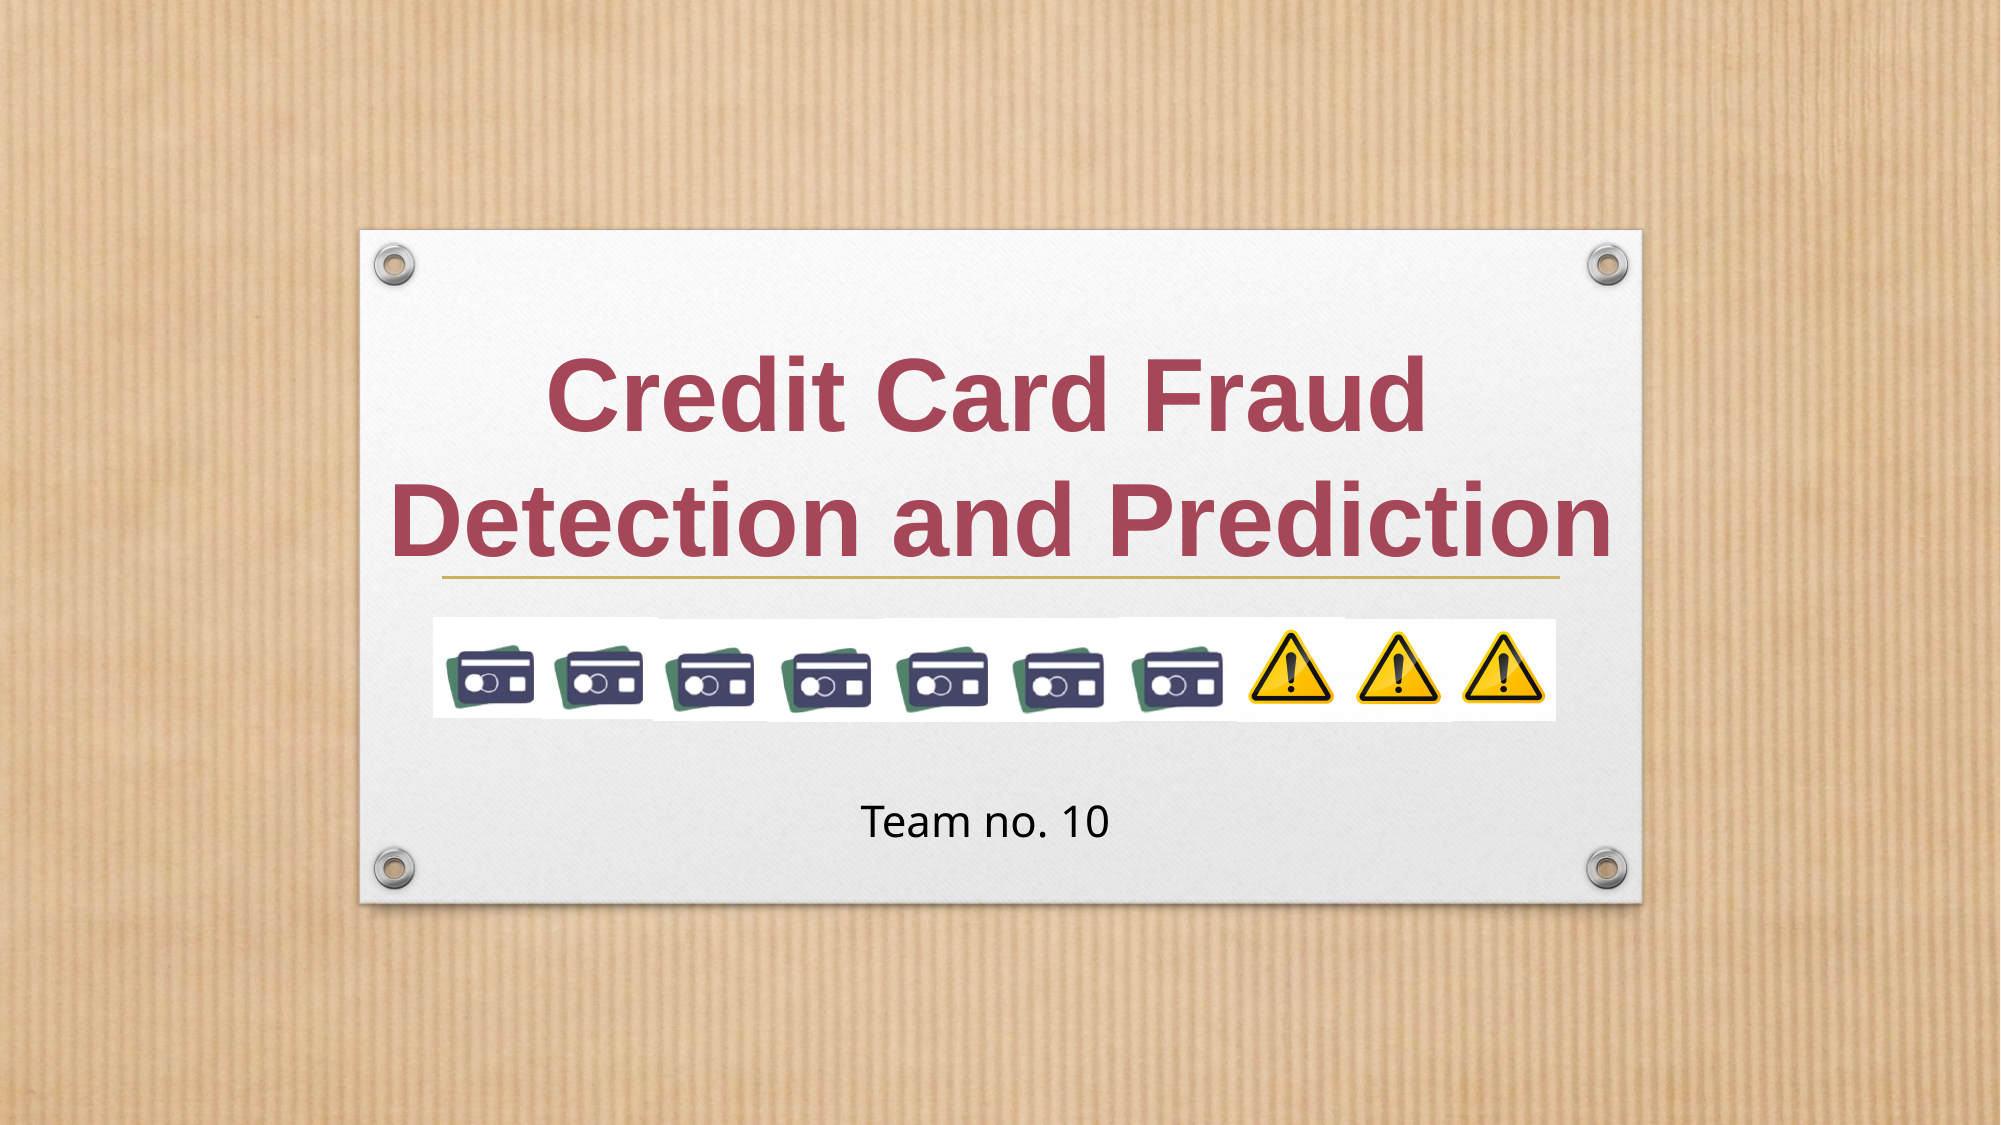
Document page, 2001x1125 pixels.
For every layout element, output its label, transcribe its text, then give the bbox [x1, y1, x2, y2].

title Credit Card Fraud Detection and Prediction [256, 176, 1750, 585]
picture [0, 0, 2001, 1125]
subtitle Team no. 10 [426, 786, 1545, 1003]
